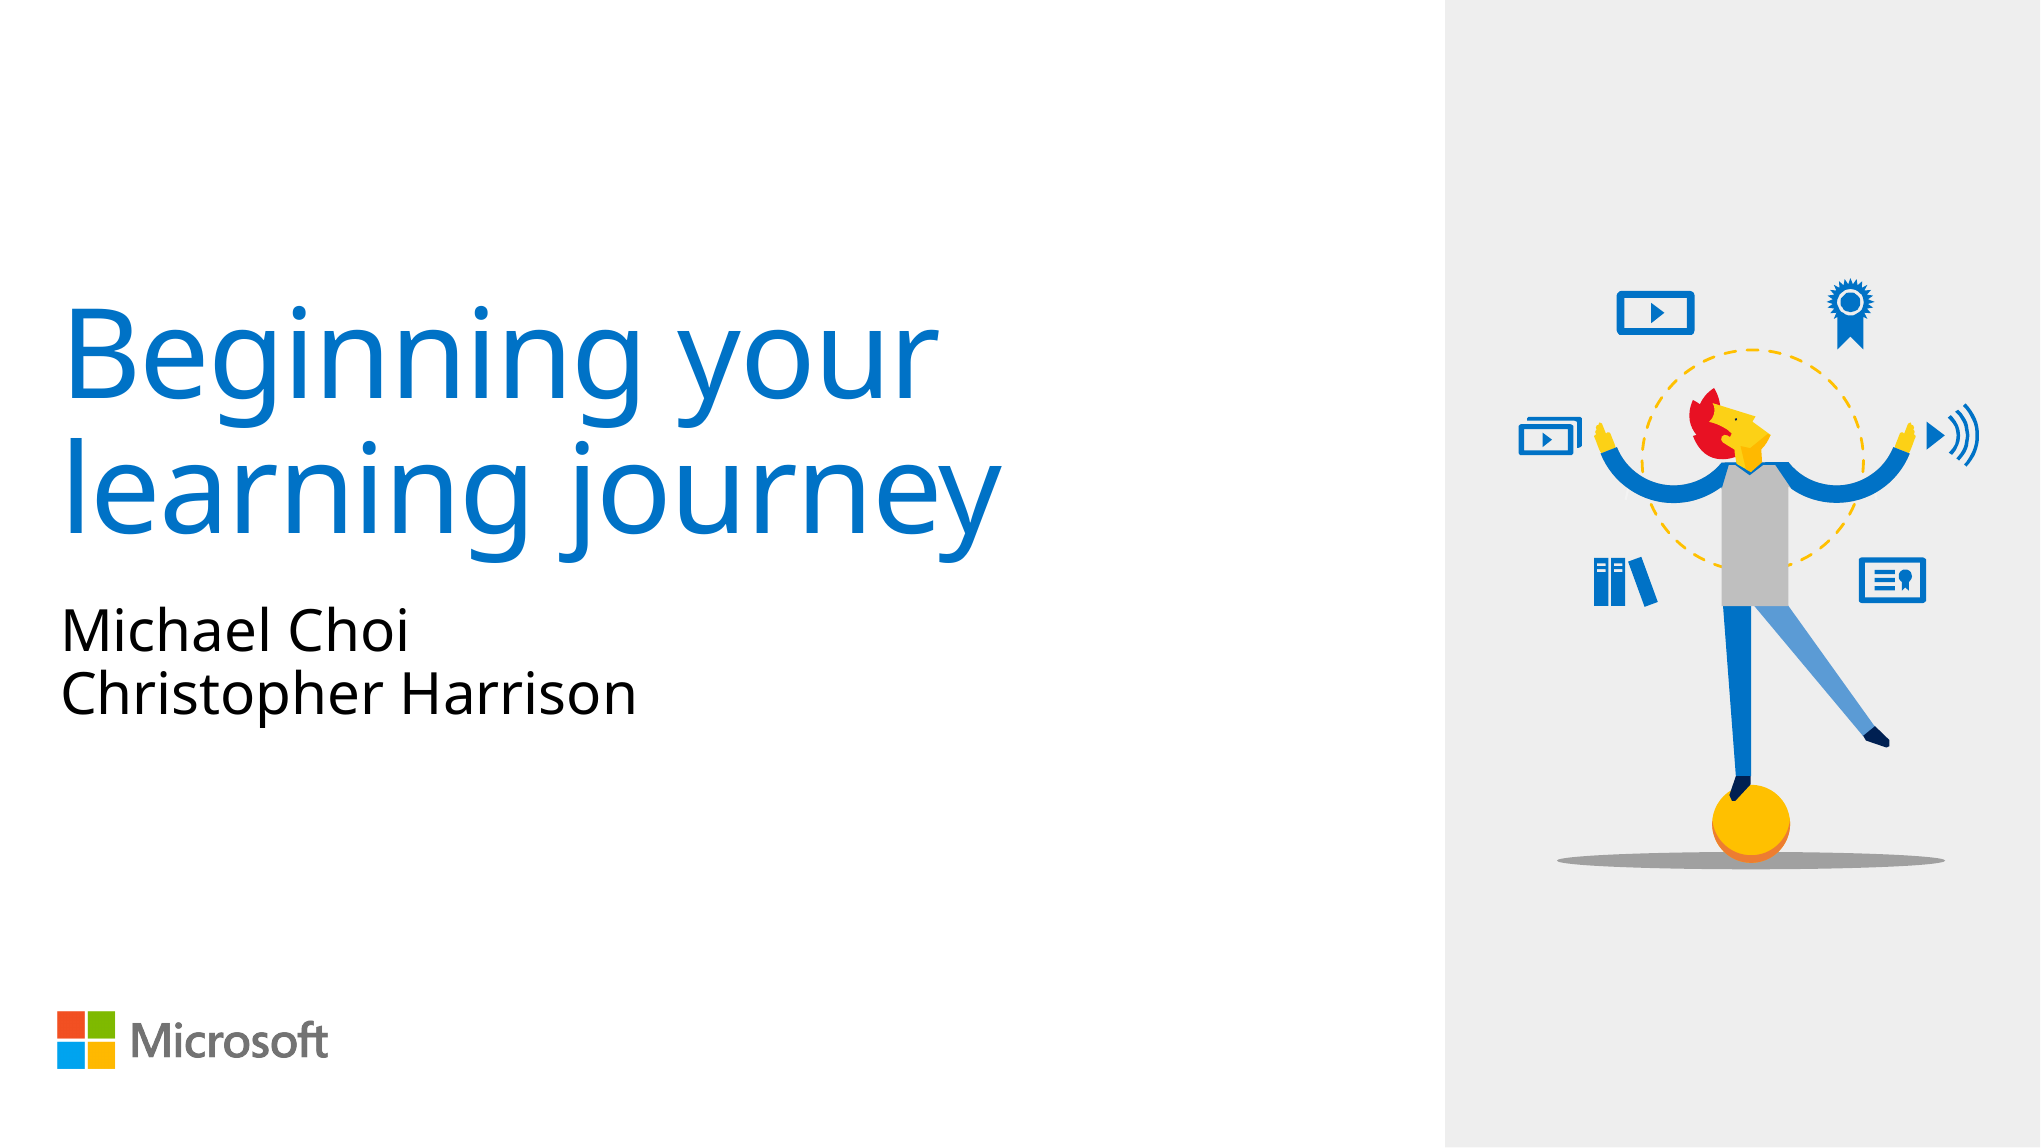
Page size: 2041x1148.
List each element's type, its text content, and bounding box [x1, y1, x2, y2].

title Beginning your learning journey [45, 275, 1429, 456]
picture [57, 1011, 328, 1069]
list Michael Choi Christopher Harrison [45, 586, 1429, 737]
